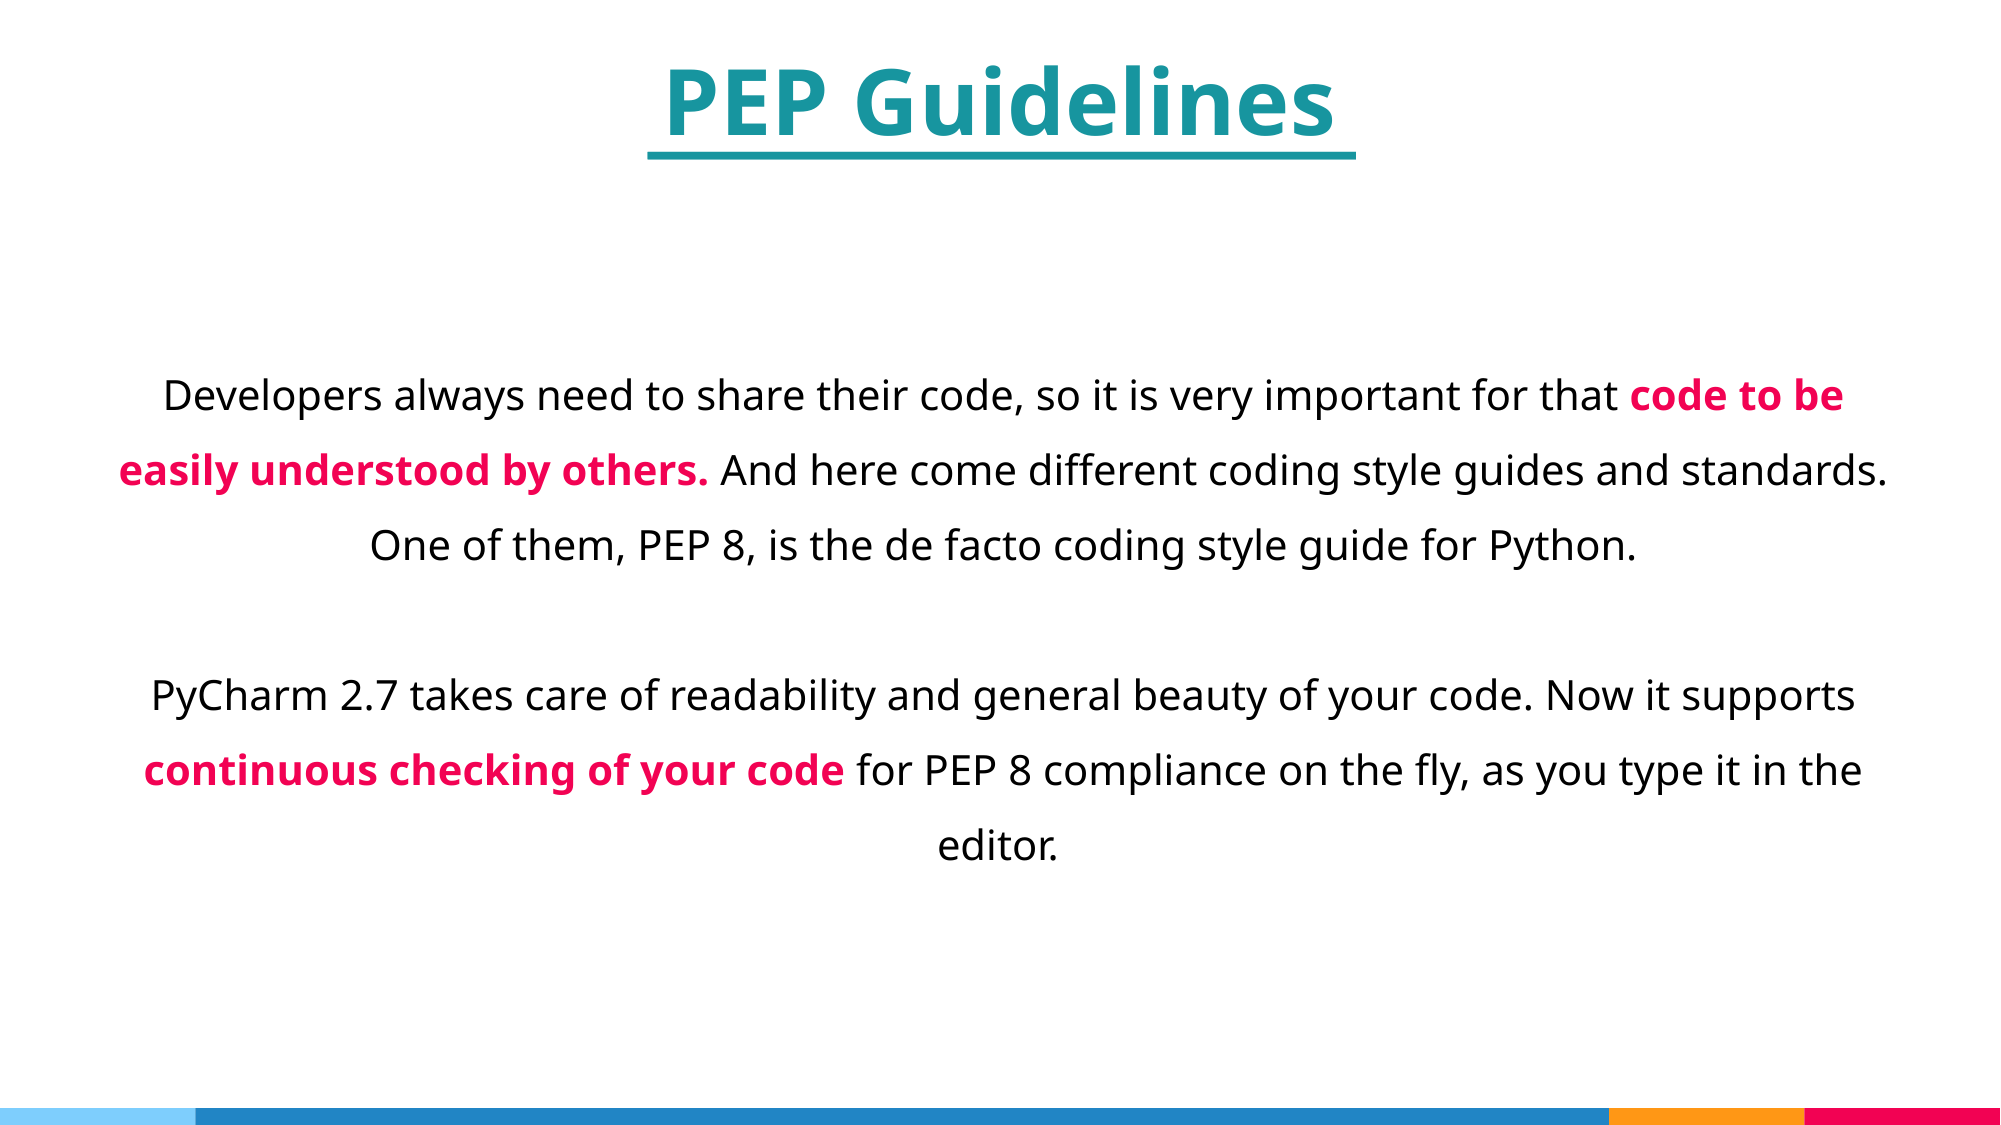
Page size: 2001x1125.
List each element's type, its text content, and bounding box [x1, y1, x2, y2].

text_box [140, 39, 1859, 160]
text_box Developers always need to share their code, so it is very important for that code to be easily understood by others. And here come different coding style guides and standards. One of them, PEP 8, is the de facto coding style guide for Python. PyCharm 2.7 takes care of readability and general beauty of your code. Now it supports continuous checking of your code for PEP 8 compliance on the fly, as you type it in the editor. [86, 335, 1921, 865]
